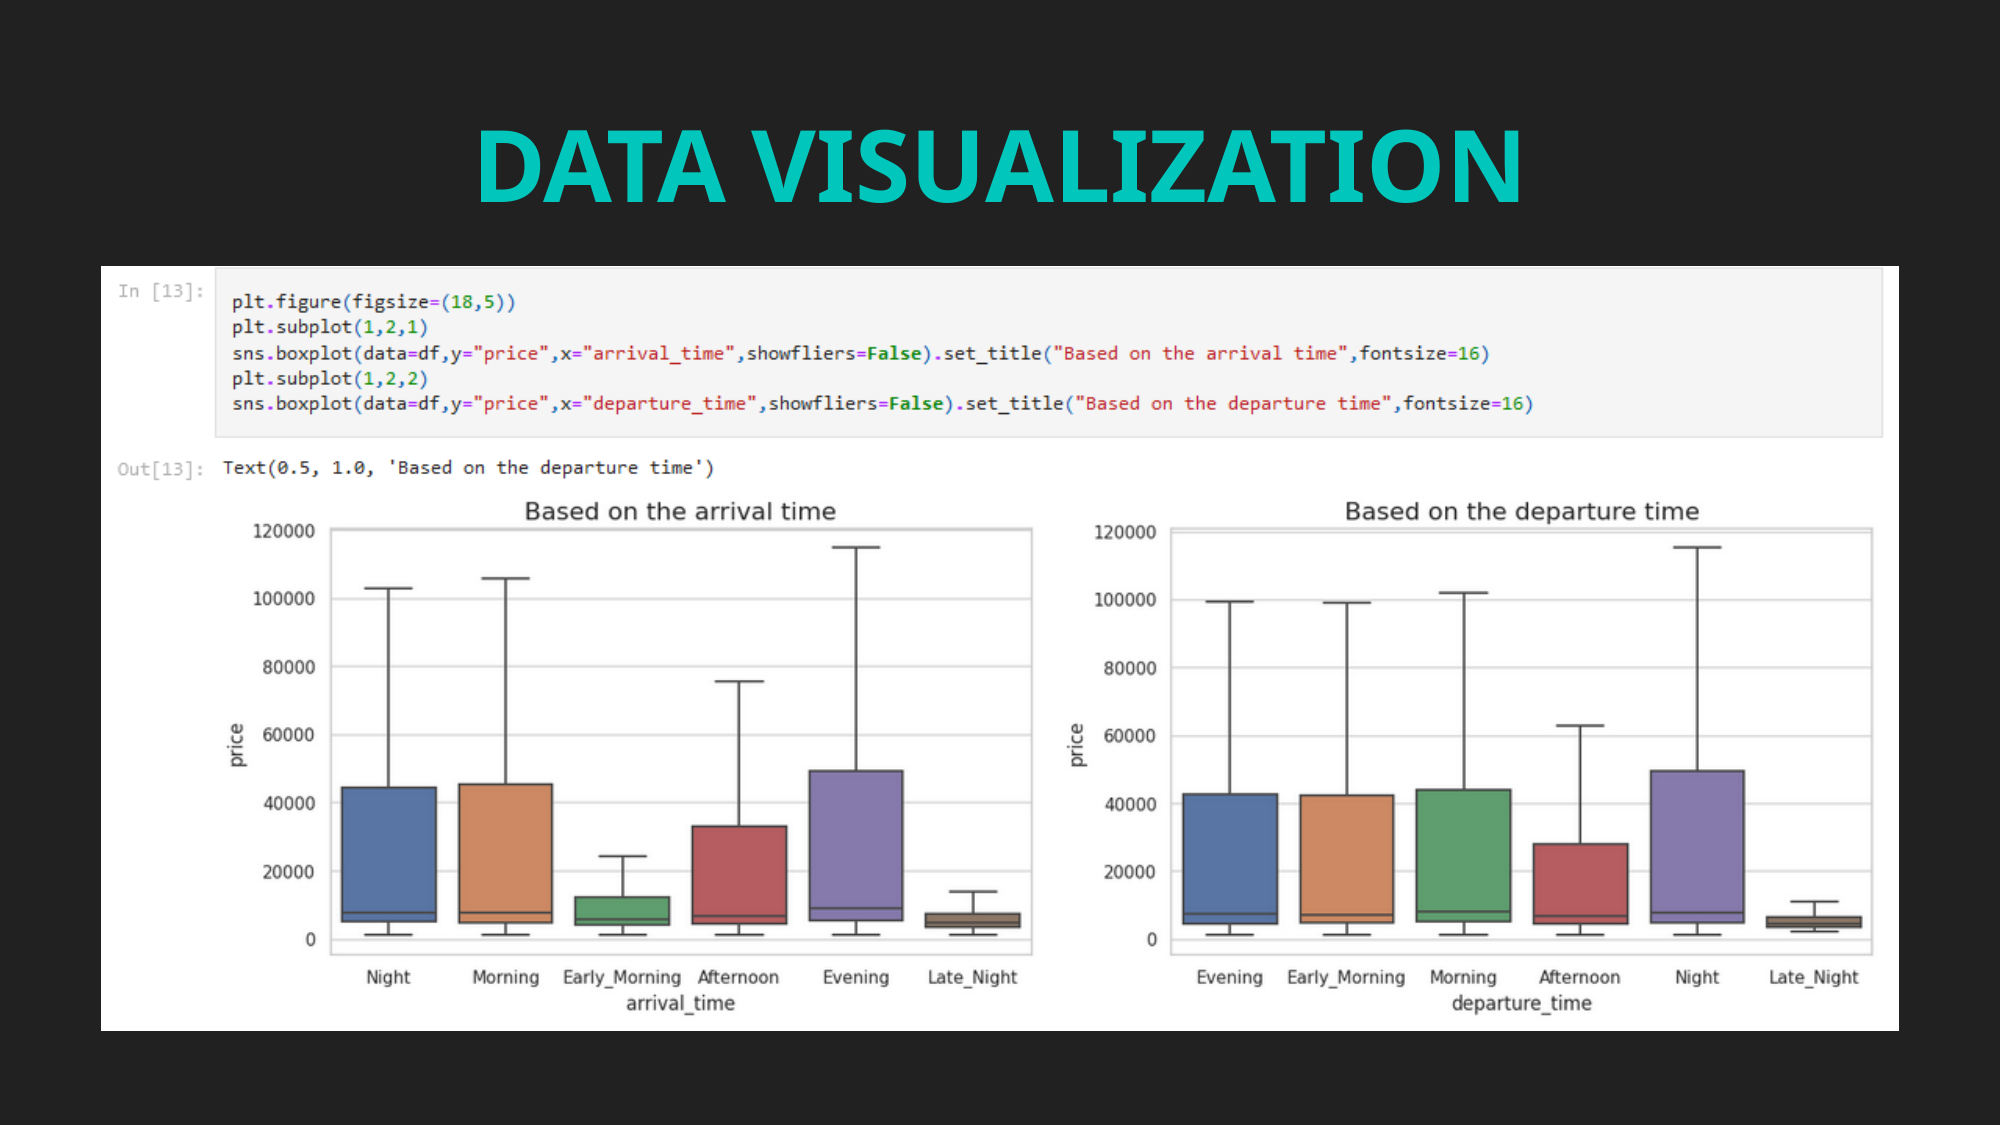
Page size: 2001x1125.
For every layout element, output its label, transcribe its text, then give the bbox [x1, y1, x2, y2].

text_box DATA VISUALIZATION [457, 95, 1543, 231]
picture [101, 266, 1899, 1032]
